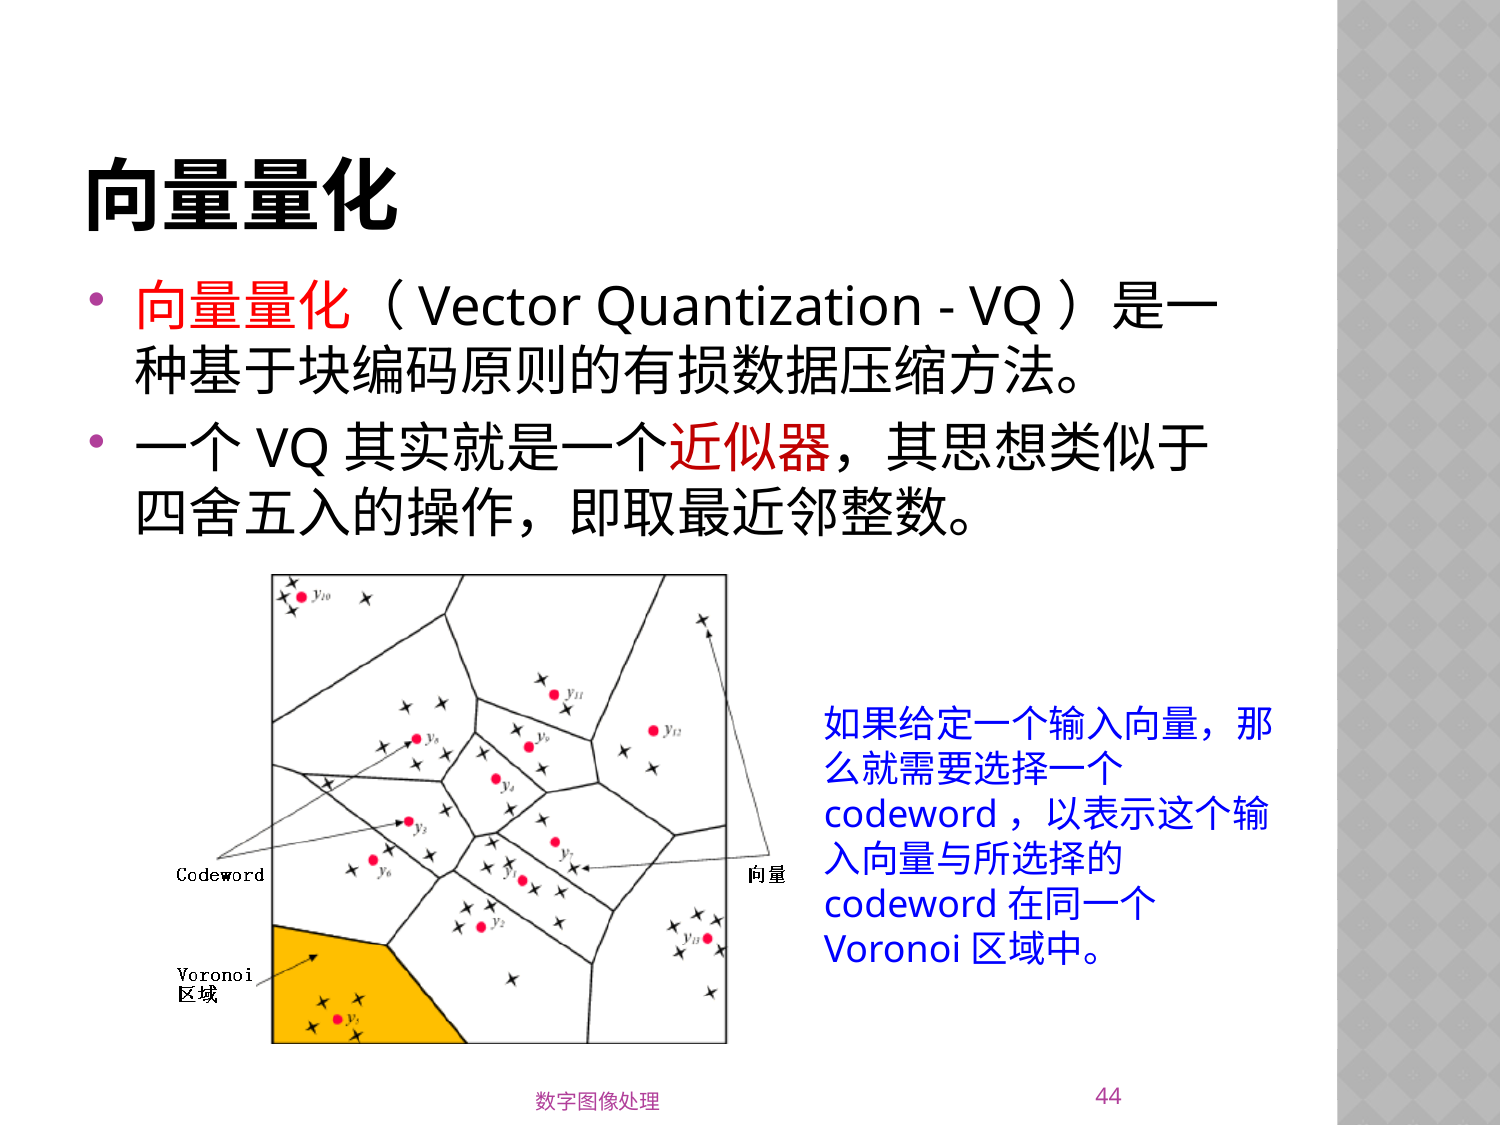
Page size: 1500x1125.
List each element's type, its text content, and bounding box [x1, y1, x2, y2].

title 向量量化 [75, 52, 1263, 240]
text_box 如果给定一个输入向量，那么就需要选择一个codeword，以表示这个输入向量与所选择的codeword在同一个Voronoi区域中。 [827, 692, 1317, 978]
picture [170, 562, 822, 1048]
list 向量量化（Vector Quantization - VQ）是一种基于块编码原则的有损数据压缩方法。 一个VQ其实就是一个近似器，其思想类似于四舍五入的操作，即取最近邻整数。 [75, 264, 1263, 1059]
footer 数字图像处理 [75, 1075, 675, 1114]
slide_number 44 [1025, 1075, 1122, 1113]
